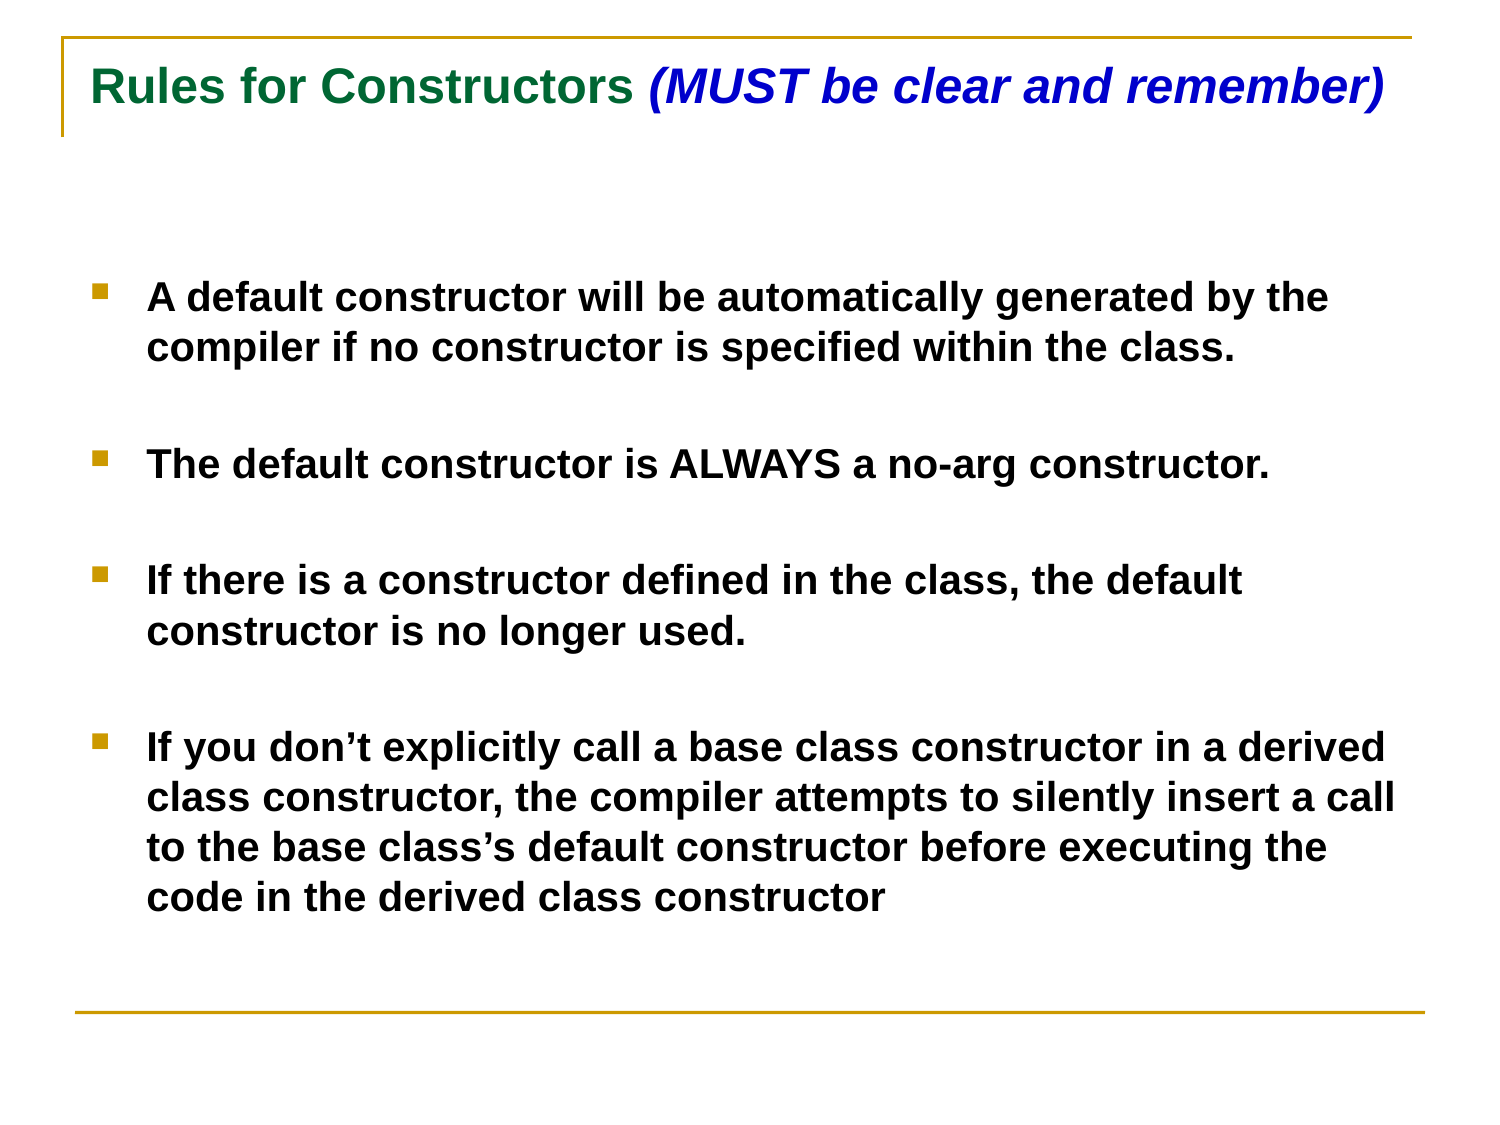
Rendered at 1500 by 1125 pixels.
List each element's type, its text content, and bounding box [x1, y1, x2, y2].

title Rules for Constructors (MUST be clear and remember) [75, 45, 1425, 233]
list A default constructor will be automatically generated by the compiler if no constructor is specified within the class. The default constructor is ALWAYS a no-arg constructor. If there is a constructor defined in the class, the default constructor is no longer used. If you don’t explicitly call a base class constructor in a derived class constructor, the compiler attempts to silently insert a call to the base class’s default constructor before executing the code in the derived class constructor [75, 262, 1425, 1006]
